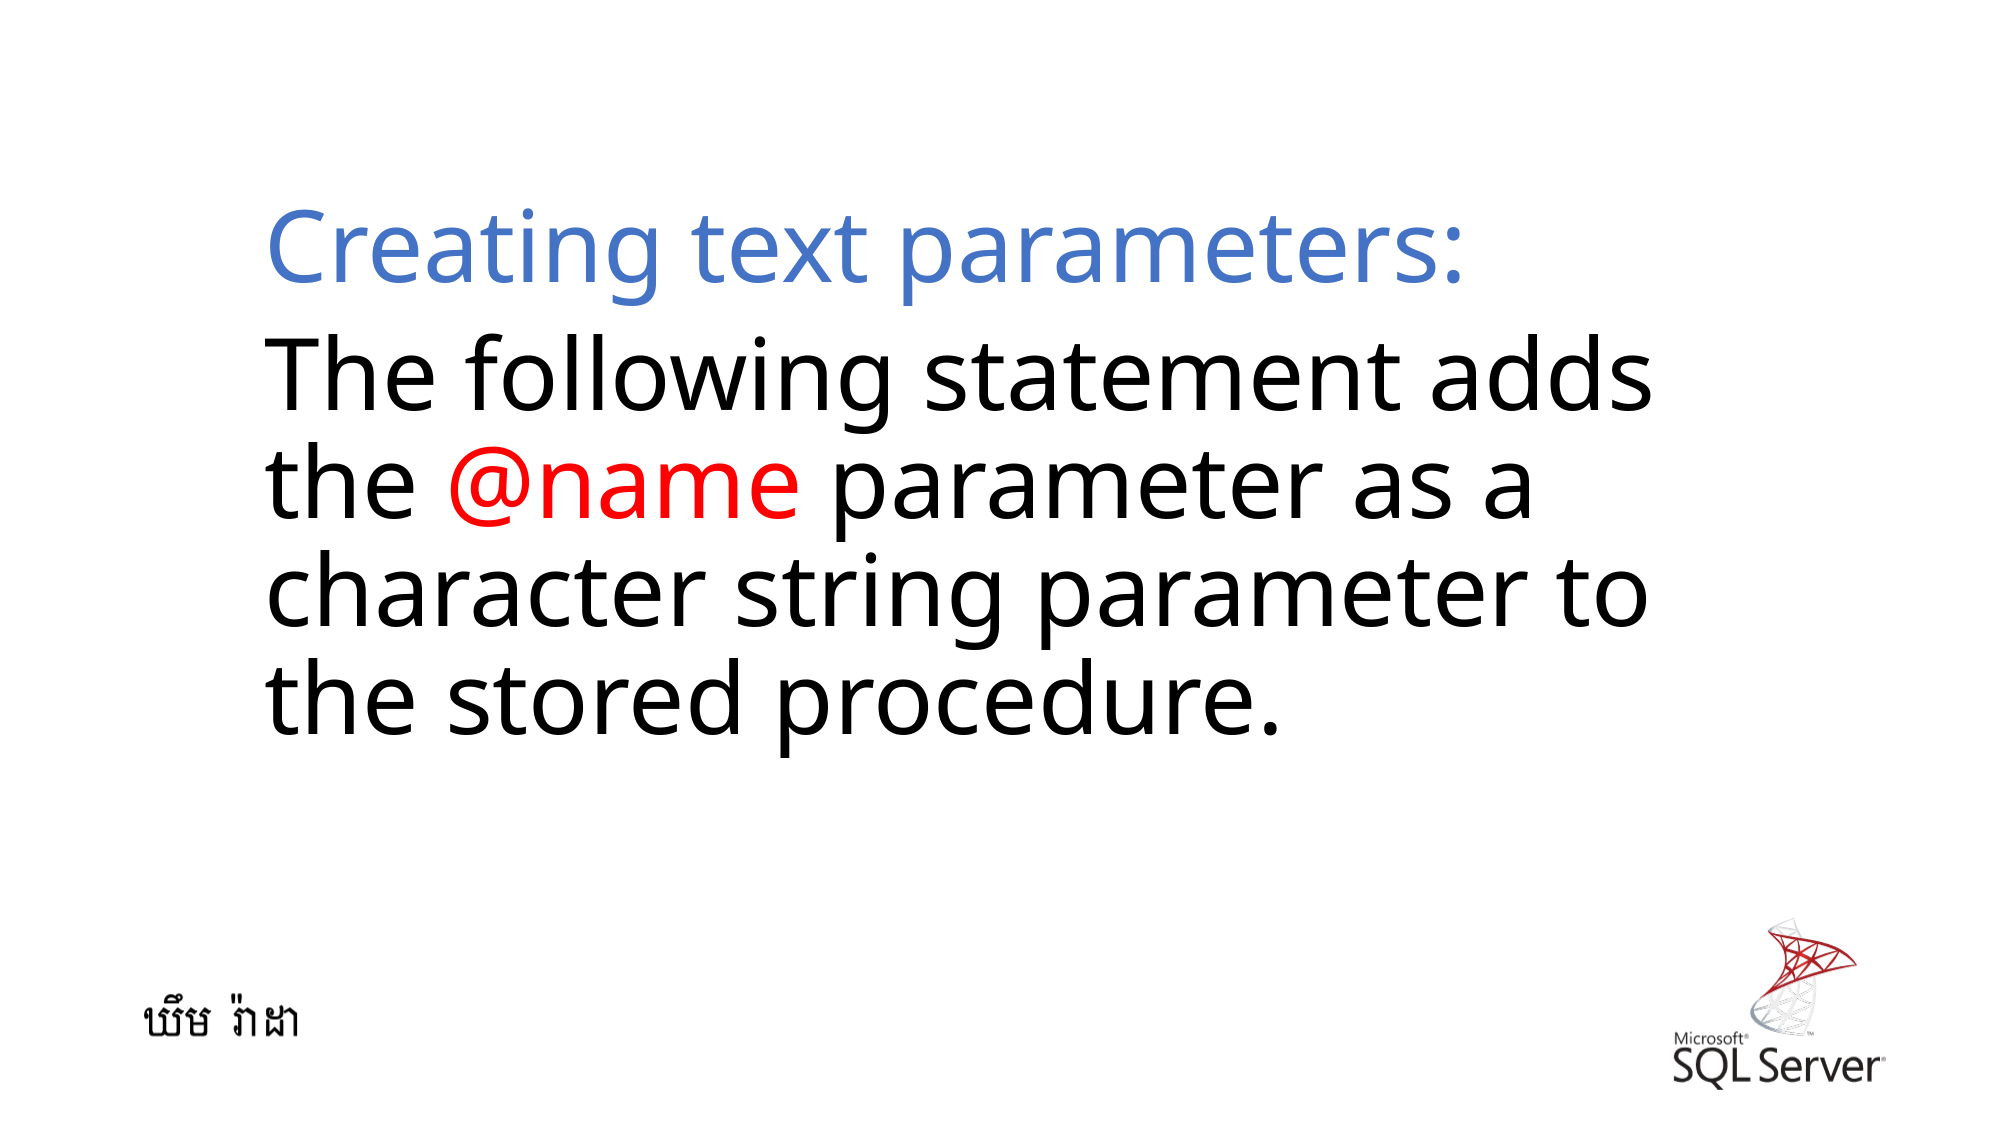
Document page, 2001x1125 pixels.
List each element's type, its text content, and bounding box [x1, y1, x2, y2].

picture [93, 918, 1886, 1125]
subtitle Creating text parameters: The following statement adds the @name parameter as a character string parameter to the stored procedure. [249, 188, 1750, 684]
